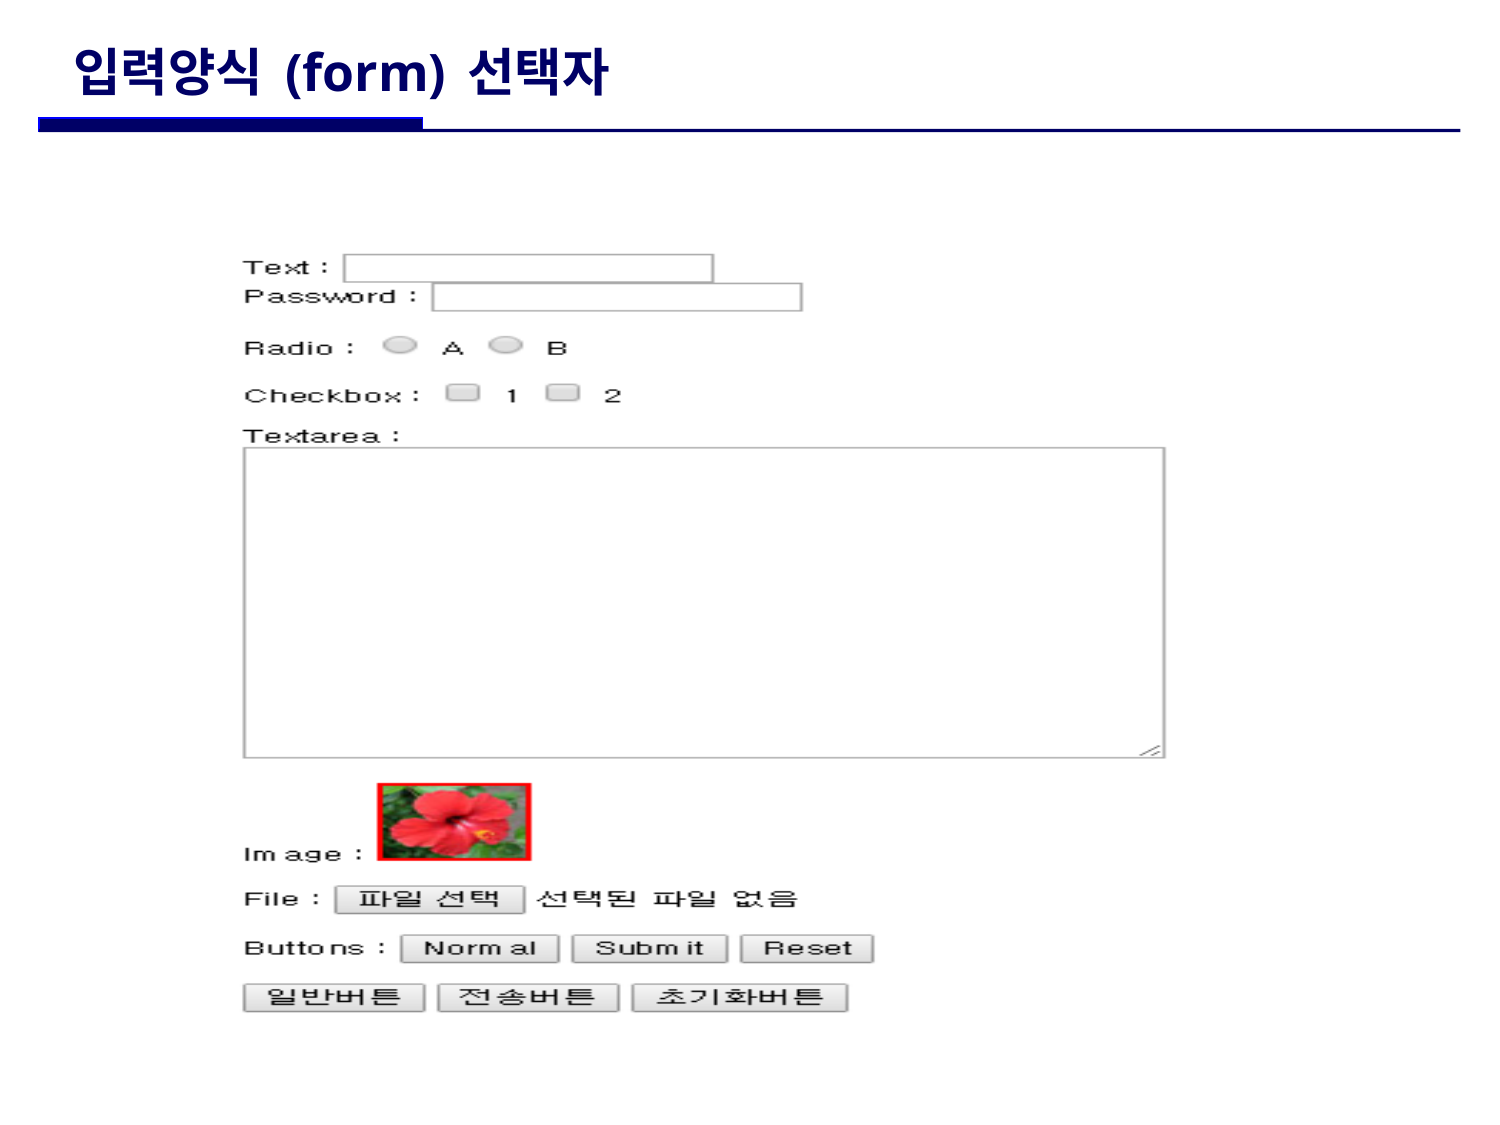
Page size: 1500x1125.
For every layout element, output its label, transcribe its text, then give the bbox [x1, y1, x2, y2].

picture [221, 244, 1215, 1024]
title 입력양식 (form) 선택자 [58, 31, 1077, 110]
